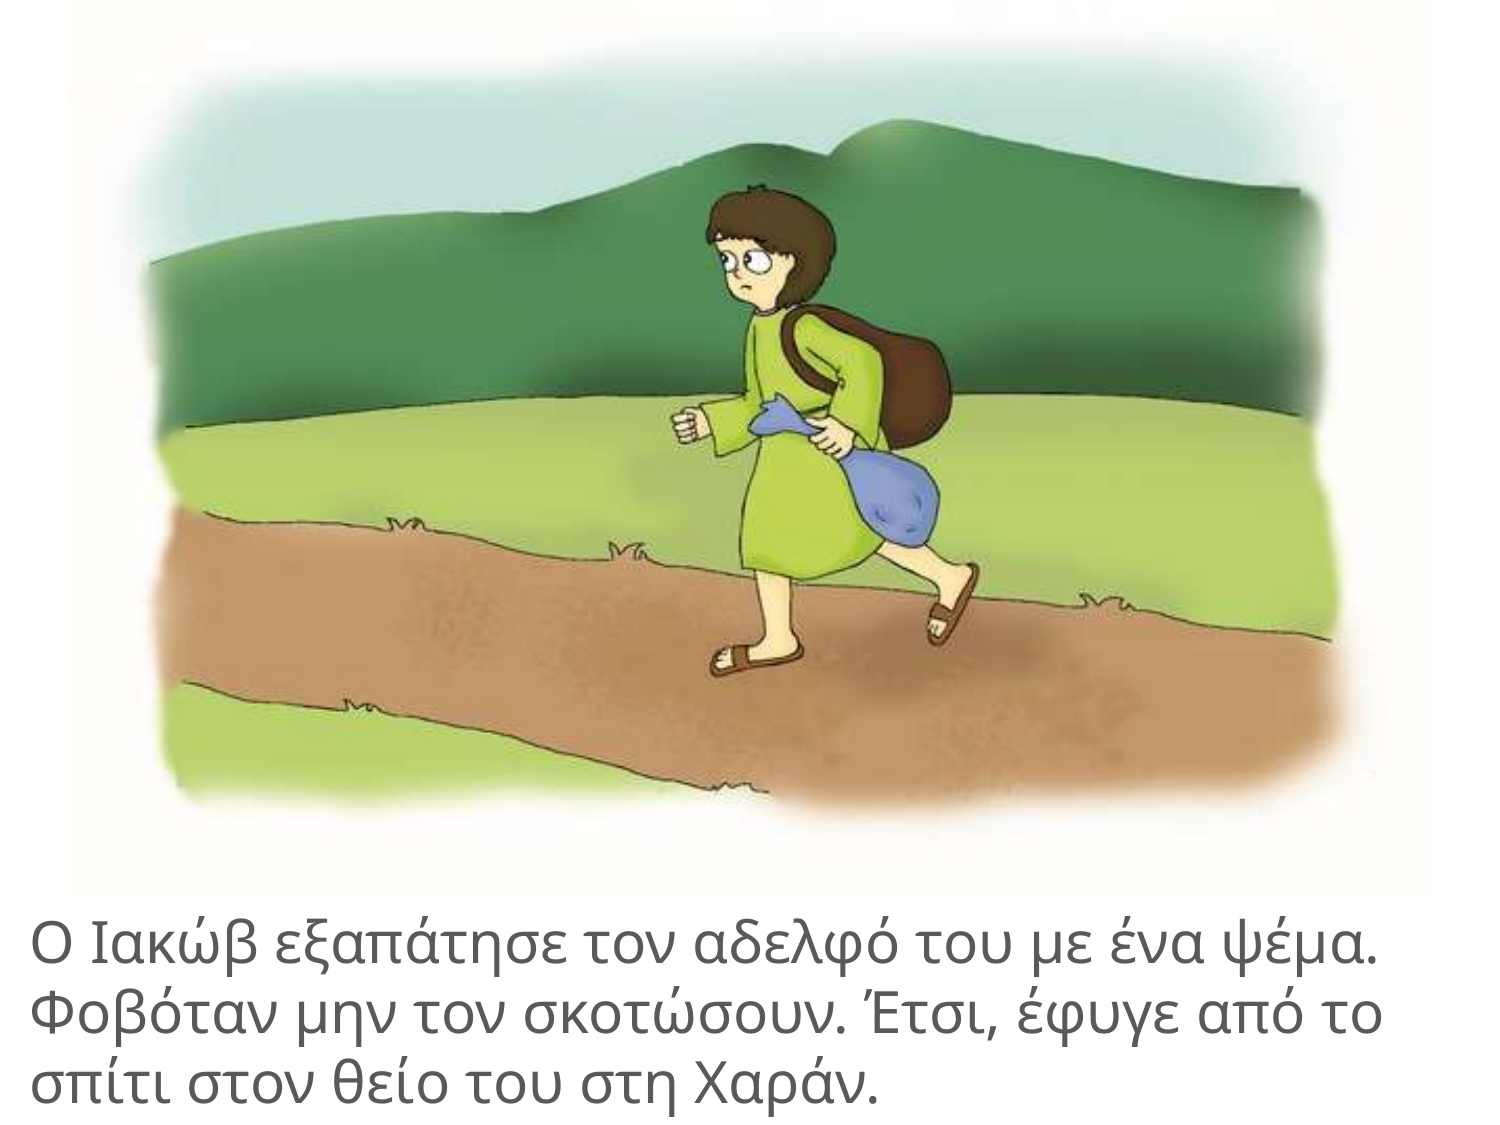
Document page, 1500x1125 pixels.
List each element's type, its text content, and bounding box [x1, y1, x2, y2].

picture [69, 1, 1431, 899]
text_box Ο Ιακώβ εξαπάτησε τον αδελφό του με ένα ψέμα. Φοβόταν μην τον σκοτώσουν. Έτσι, έφυγε από το σπίτι στον θείο του στη Χαράν. [14, 897, 1486, 1123]
